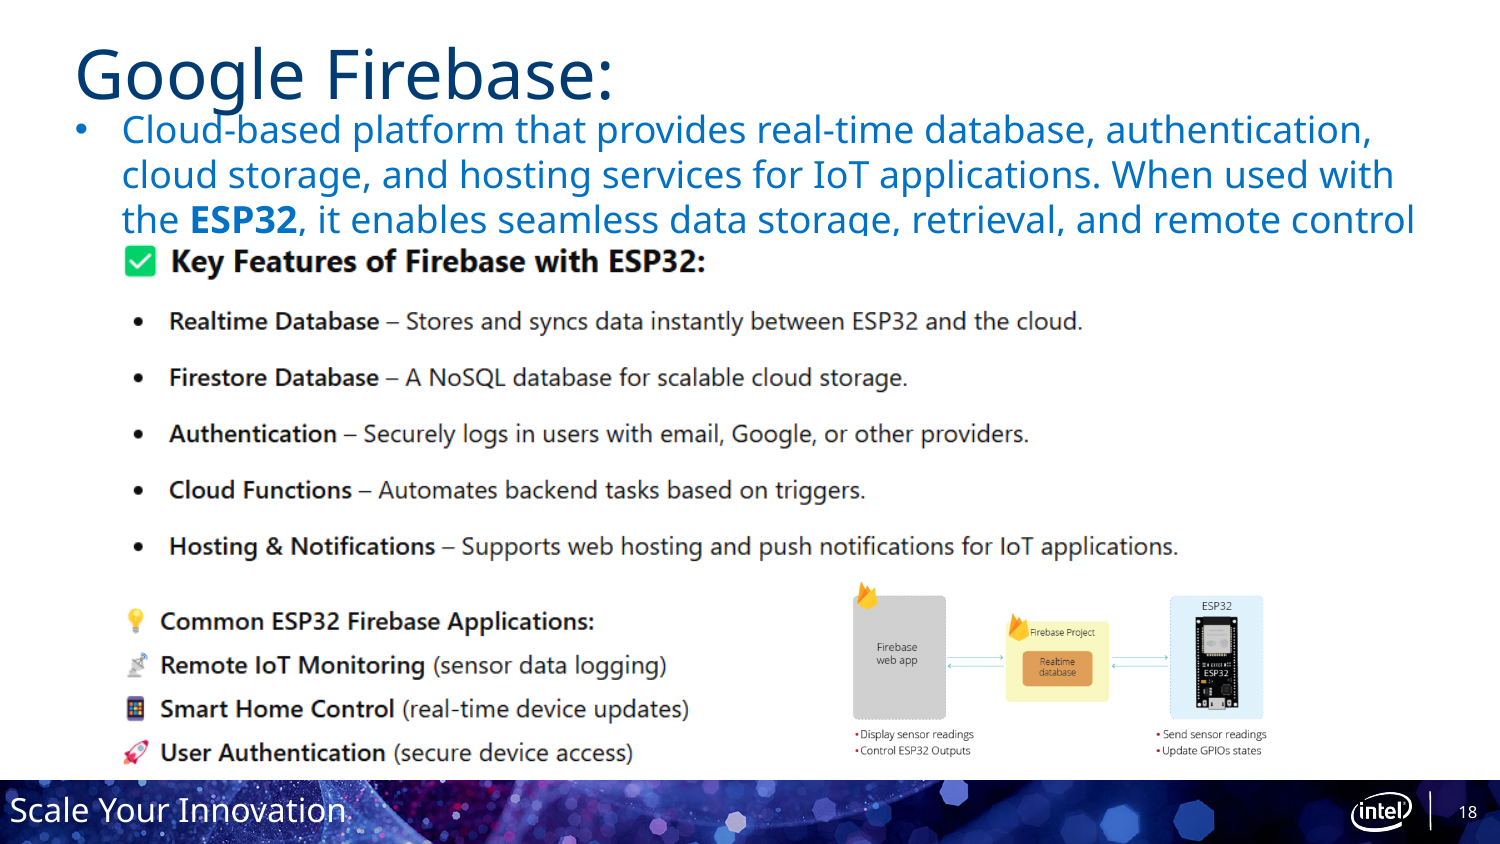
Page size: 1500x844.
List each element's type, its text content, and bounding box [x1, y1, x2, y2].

picture [0, 780, 1500, 844]
title Google Firebase: [74, 50, 1425, 106]
list Cloud-based platform that provides real-time database, authentication, cloud storage, and hosting services for IoT applications. When used with the ESP32, it enables seamless data storage, retrieval, and remote control via the internet [74, 106, 1453, 760]
slide_number 18 [1127, 791, 1478, 837]
picture [119, 236, 1289, 771]
